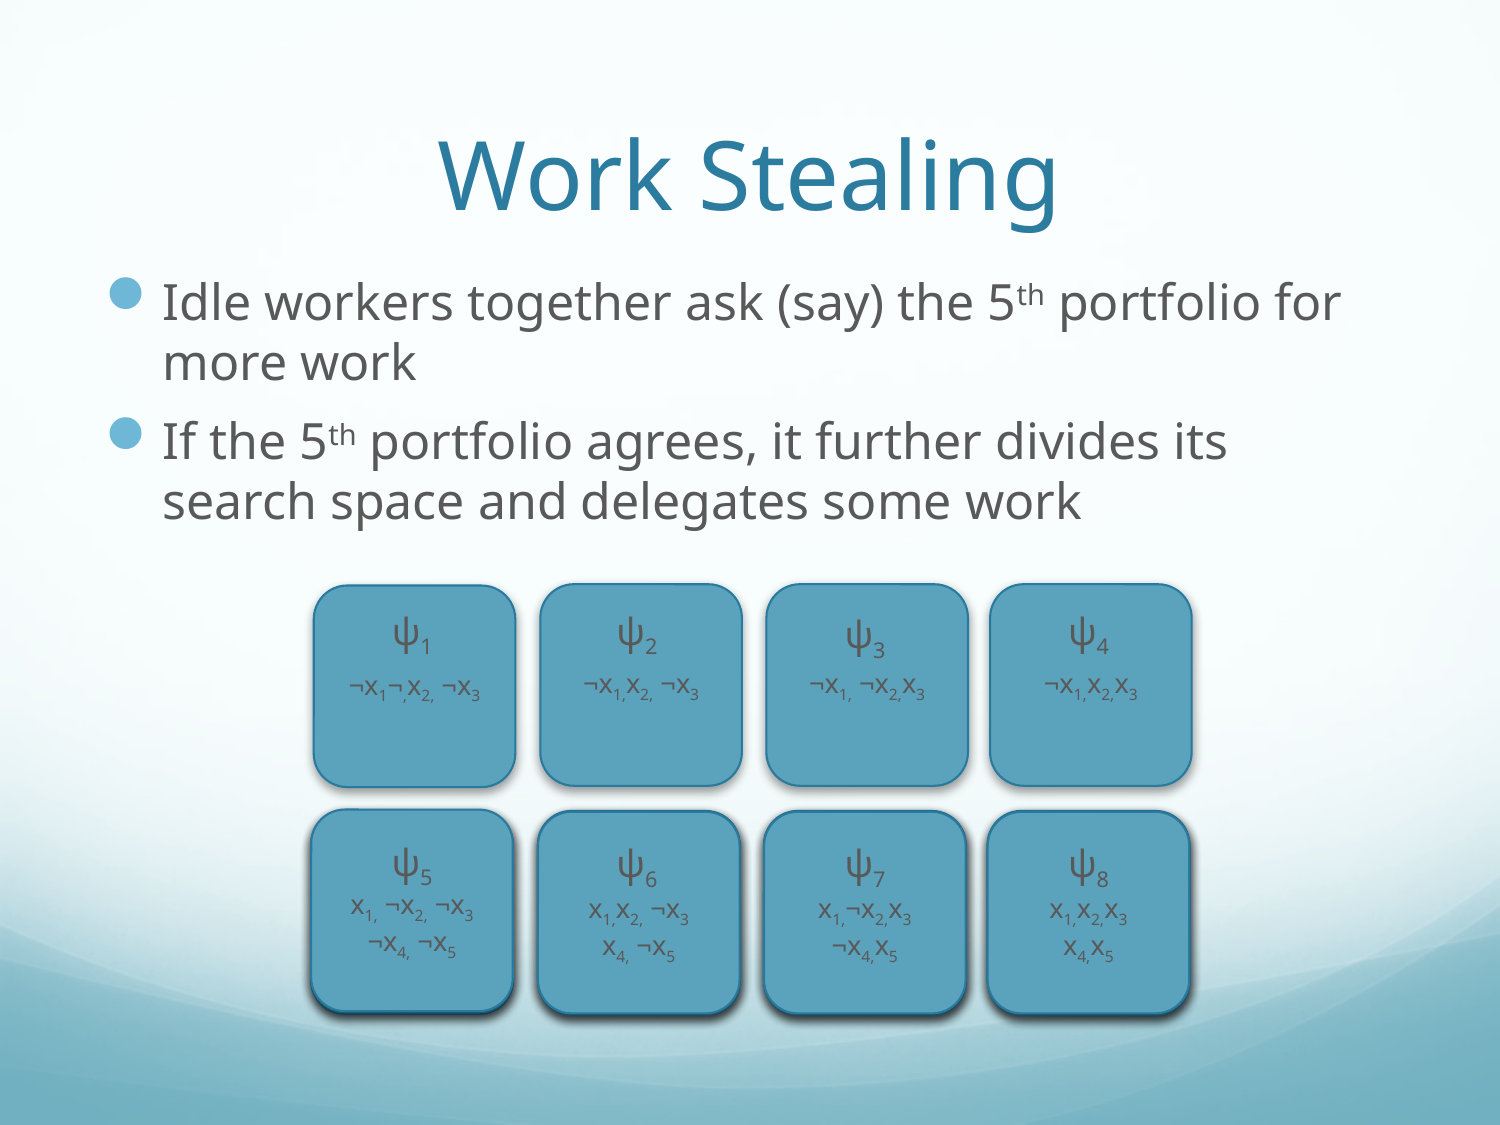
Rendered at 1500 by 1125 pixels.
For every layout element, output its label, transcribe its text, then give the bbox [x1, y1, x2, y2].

list Idle workers together ask (say) the 5th portfolio for more work [90, 262, 1410, 402]
text_box If the 5th portfolio agrees, it further divides its search space and delegates some work [90, 402, 1410, 555]
text_box ¬x1¬,x2, ¬x3 [312, 584, 517, 789]
text_box ¬x1, ¬x2,x3 [765, 583, 970, 787]
text_box ψ2 [601, 600, 688, 667]
text_box ψ7 [829, 832, 916, 899]
title Work Stealing [90, 17, 1410, 237]
text_box ψ5 [376, 831, 463, 898]
text_box ψ1 [377, 600, 463, 667]
text_box x1,x2, ¬x3 x4, ¬x5 [536, 810, 741, 1015]
text_box x1, ¬x2, ¬x3 ¬x4, ¬x5 [310, 808, 514, 1013]
text_box x1,¬x2,x3 ¬x4,x5 [762, 810, 967, 1015]
text_box ¬x1,x2, ¬x3 [539, 583, 743, 787]
text_box ¬x1,x2,x3 [989, 583, 1193, 787]
text_box ψ4 [1053, 600, 1139, 667]
text_box x1,x2,x3 x4,x5 [986, 810, 1191, 1015]
text_box ψ6 [601, 832, 688, 899]
text_box ψ8 [1053, 832, 1139, 899]
text_box ψ3 [829, 603, 916, 670]
